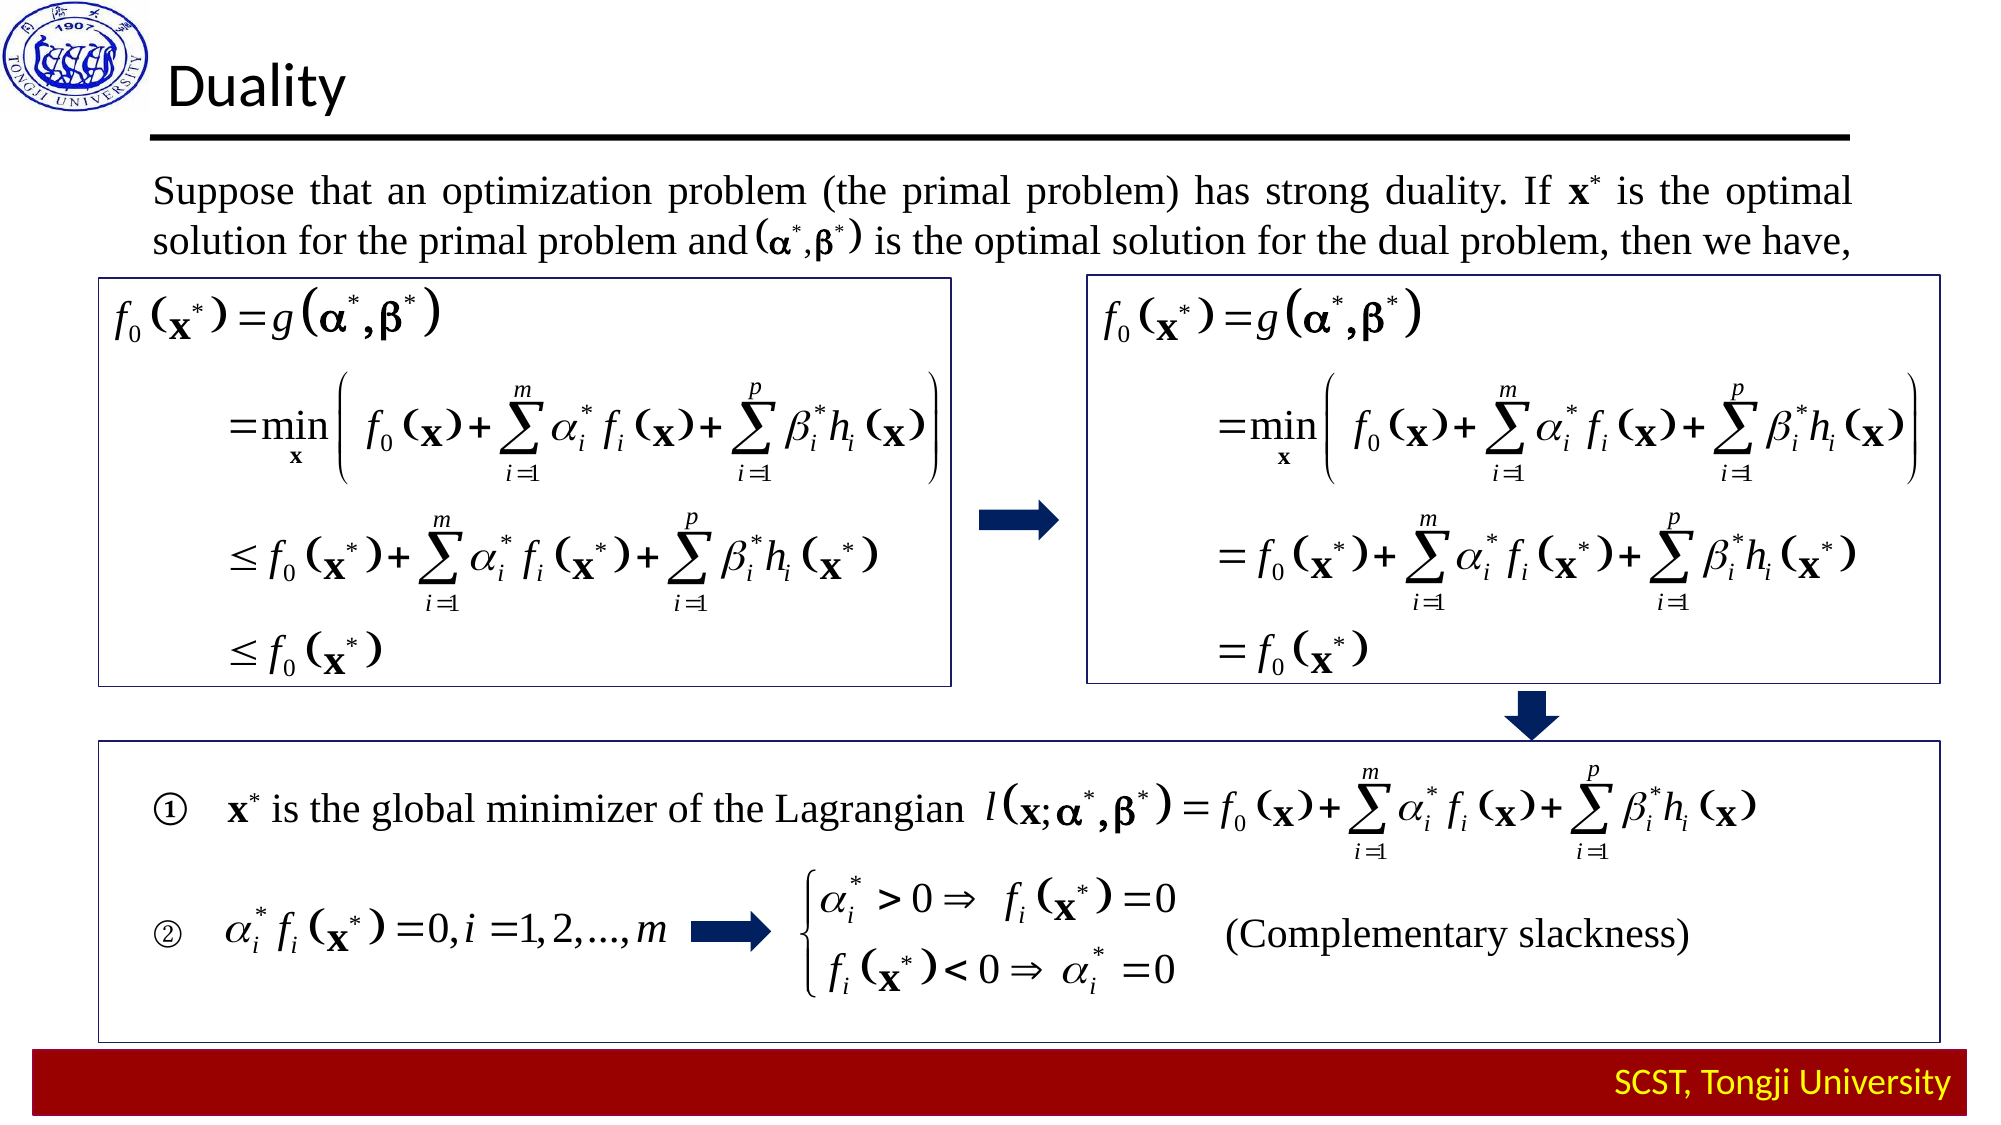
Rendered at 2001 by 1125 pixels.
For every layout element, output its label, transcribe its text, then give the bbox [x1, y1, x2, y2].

text_box [98, 740, 1940, 1043]
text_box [217, 895, 678, 965]
text_box [979, 499, 1060, 541]
text_box Suppose that an optimization problem (the primal problem) has strong duality. If x* is the optimal solution for the primal problem and is the optimal solution for the dual problem, then we have, [137, 155, 1868, 321]
text_box Duality [152, 12, 1490, 150]
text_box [1086, 279, 1932, 687]
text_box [98, 279, 952, 687]
text_box [1503, 695, 1560, 740]
picture [0, 0, 150, 112]
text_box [750, 212, 866, 272]
text_box [1087, 275, 1940, 684]
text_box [789, 859, 1184, 1010]
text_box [977, 746, 1762, 871]
